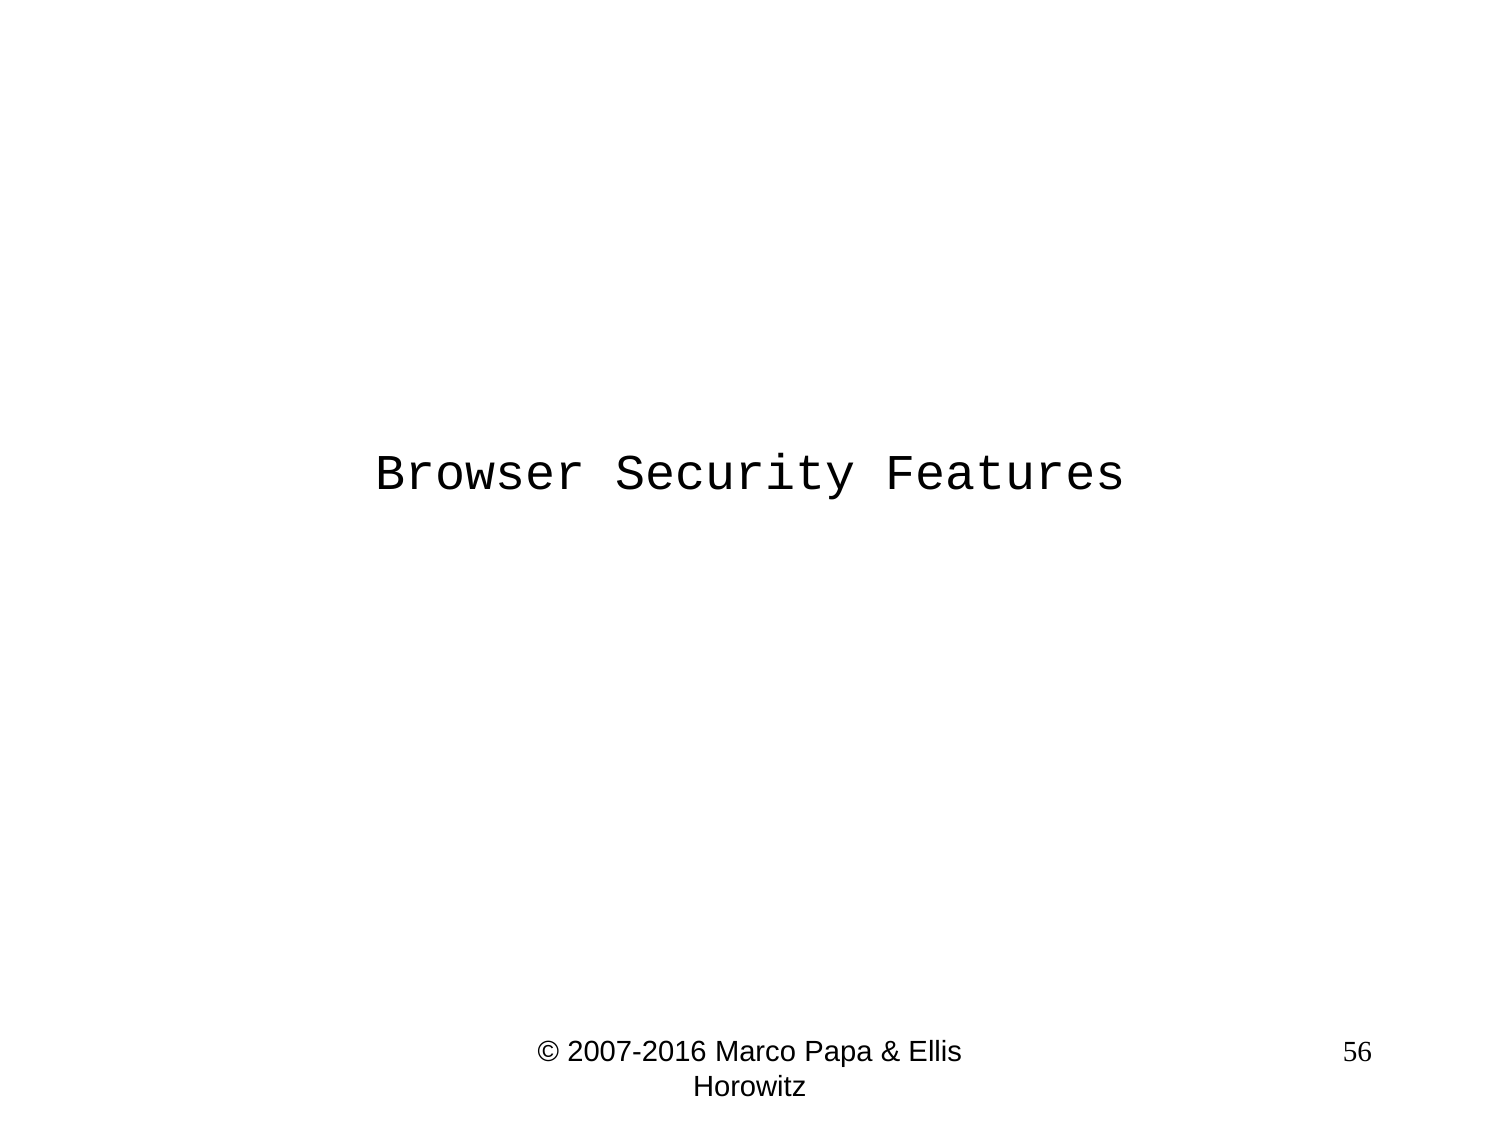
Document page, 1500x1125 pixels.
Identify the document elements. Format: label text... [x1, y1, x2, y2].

footer © 2007-2016 Marco Papa & Ellis Horowitz [462, 1025, 1038, 1100]
slide_number 56 [1074, 1025, 1388, 1100]
title Browser Security Features [112, 349, 1388, 591]
